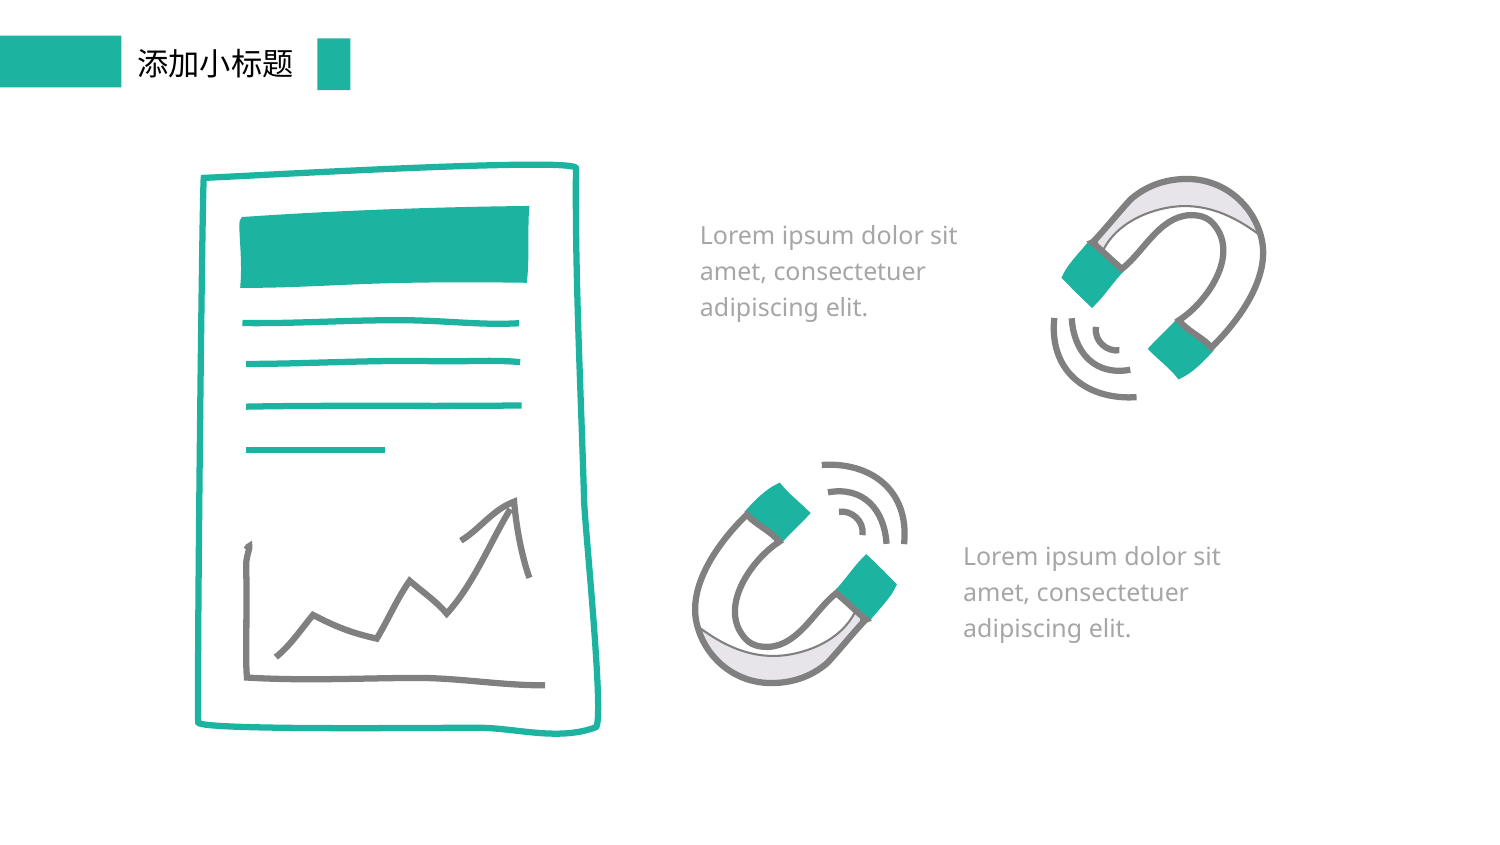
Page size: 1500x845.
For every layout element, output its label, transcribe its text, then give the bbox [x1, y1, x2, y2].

text_box Lorem ipsum dolor sit amet, consectetuer adipiscing elit. [958, 530, 1266, 648]
text_box [246, 360, 521, 364]
text_box [246, 546, 546, 686]
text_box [275, 501, 530, 658]
text_box Lorem ipsum dolor sit amet, consectetuer adipiscing elit. [695, 209, 1003, 327]
text_box [197, 164, 599, 734]
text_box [695, 464, 905, 684]
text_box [1053, 178, 1264, 398]
text_box [242, 320, 519, 324]
text_box [242, 209, 527, 285]
